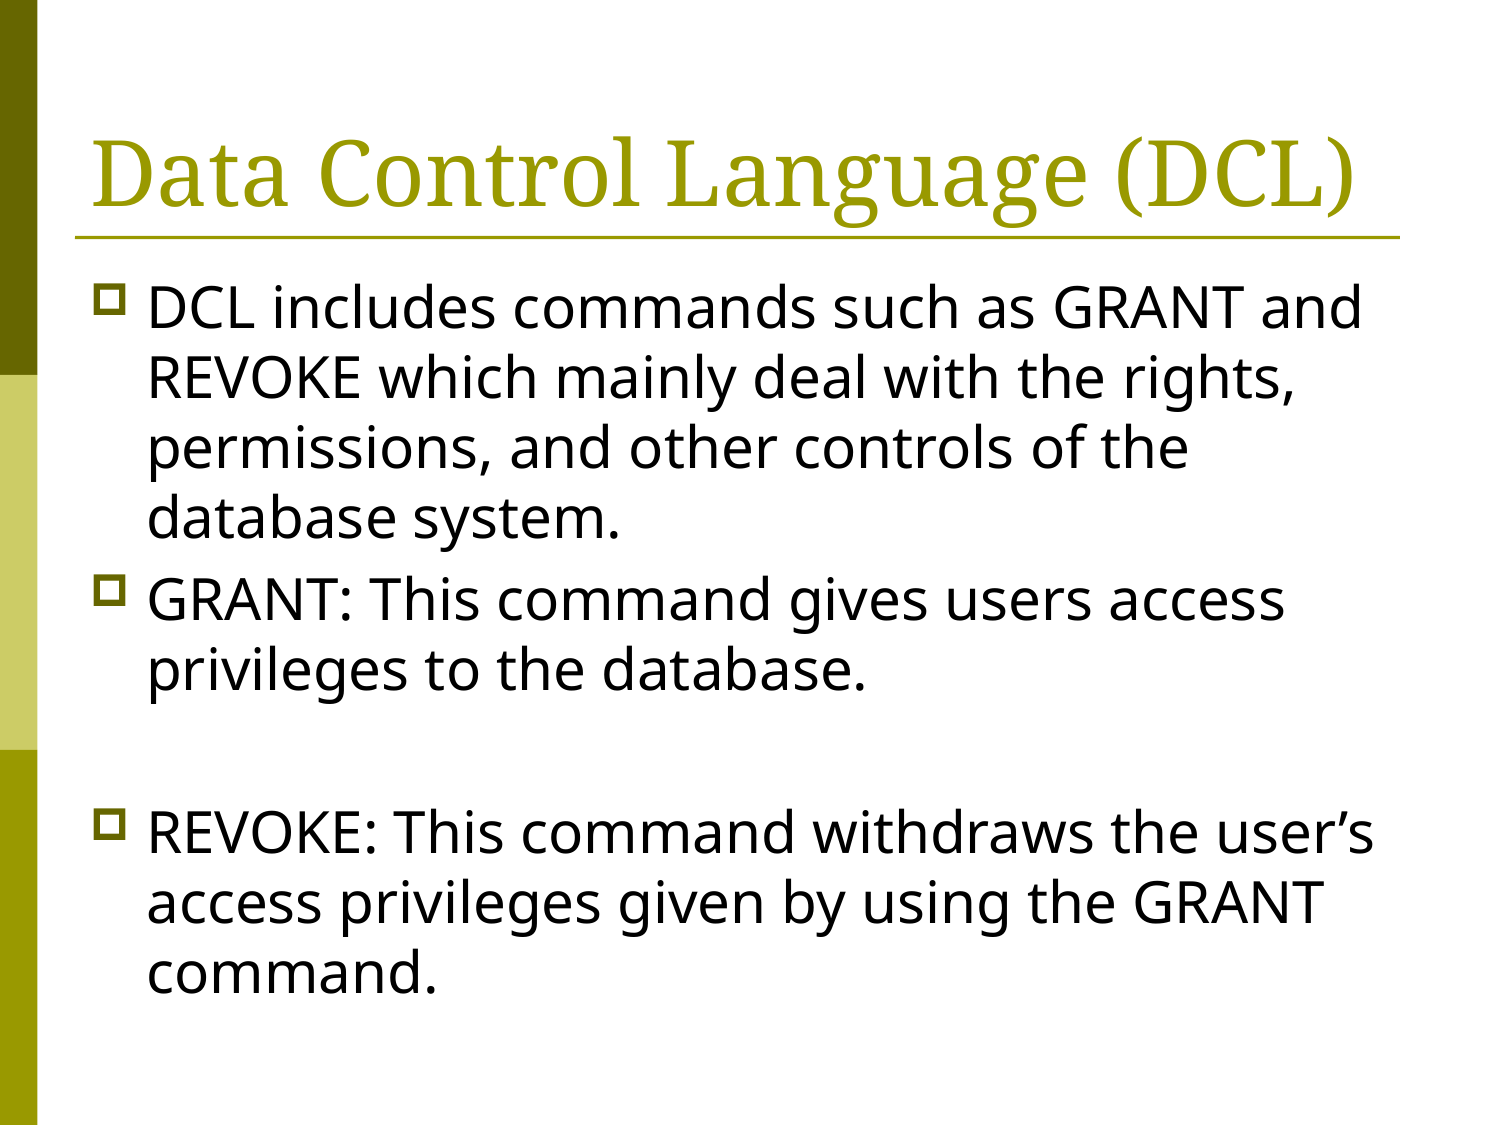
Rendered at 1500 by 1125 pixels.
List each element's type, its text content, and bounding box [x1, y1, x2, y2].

list DCL includes commands such as GRANT and REVOKE which mainly deal with the rights, permissions, and other controls of the database system. GRANT: This command gives users access privileges to the database. REVOKE: This command withdraws the user’s access privileges given by using the GRANT command. [74, 262, 1426, 1006]
title Data Control Language (DCL) [74, 45, 1426, 233]
